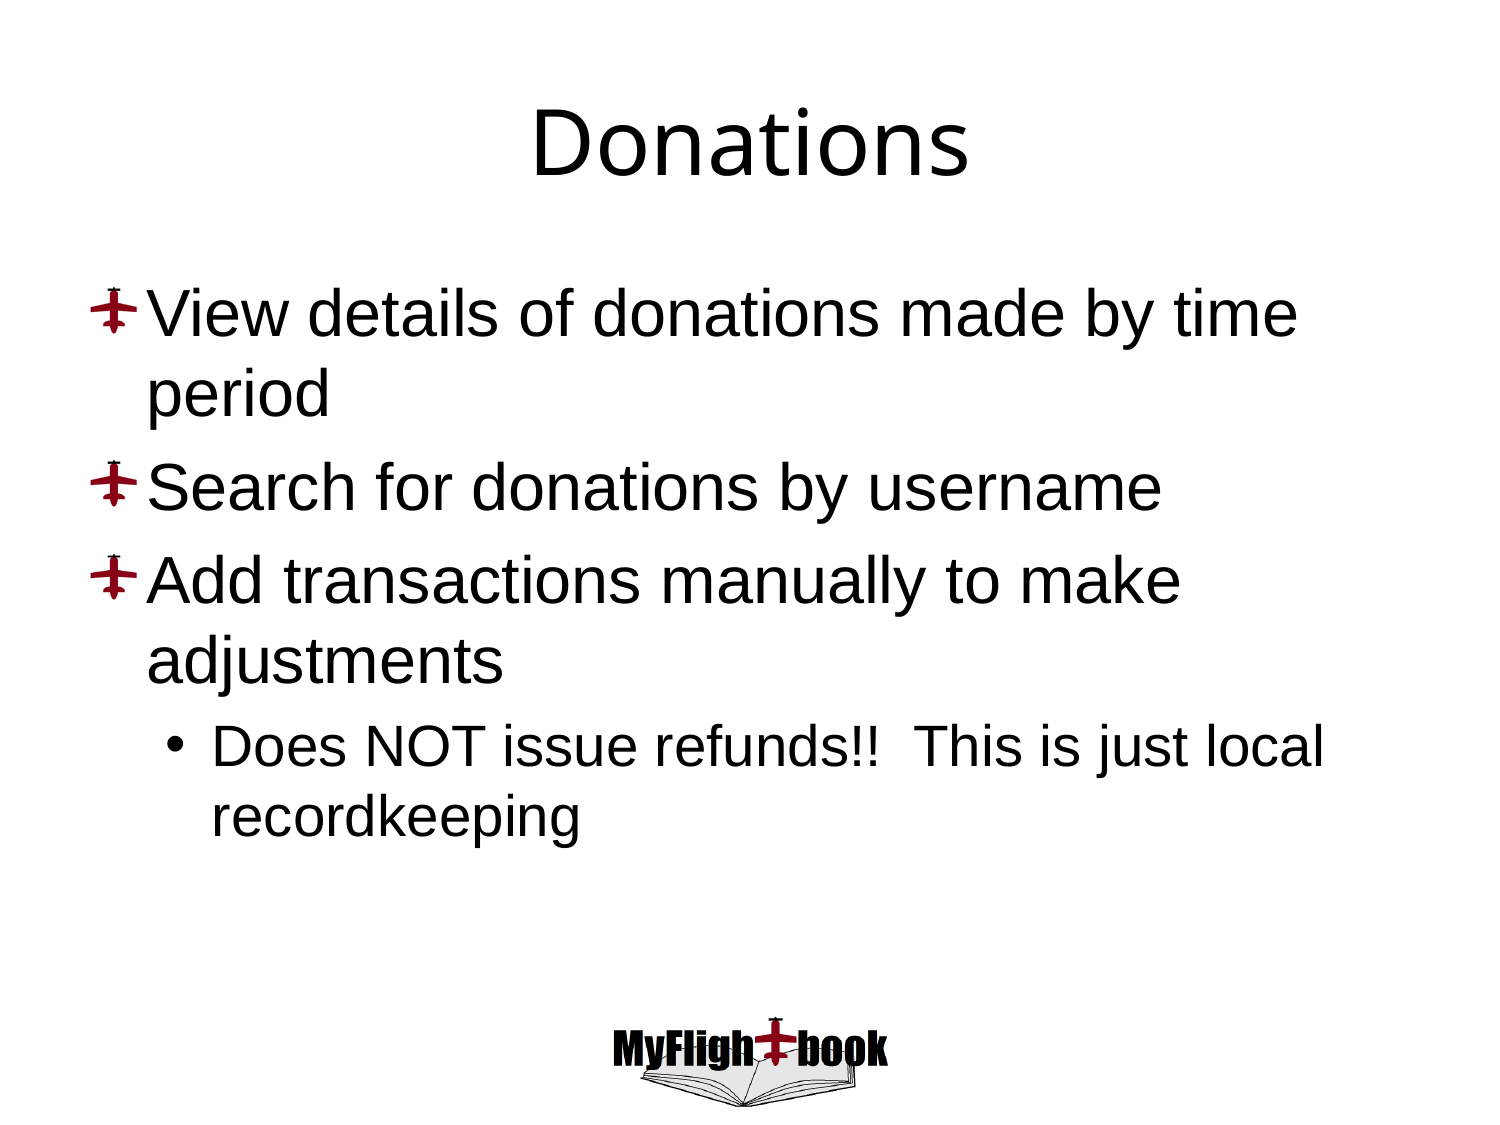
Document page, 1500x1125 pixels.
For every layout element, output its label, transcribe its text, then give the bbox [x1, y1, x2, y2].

picture [90, 459, 137, 507]
picture [606, 1012, 894, 1125]
title Donations [75, 45, 1425, 233]
picture [90, 553, 137, 600]
picture [90, 286, 137, 334]
list View details of donations made by time period Search for donations by username Add transactions manually to make adjustments Does NOT issue refunds!! This is just local recordkeeping [75, 262, 1425, 1005]
